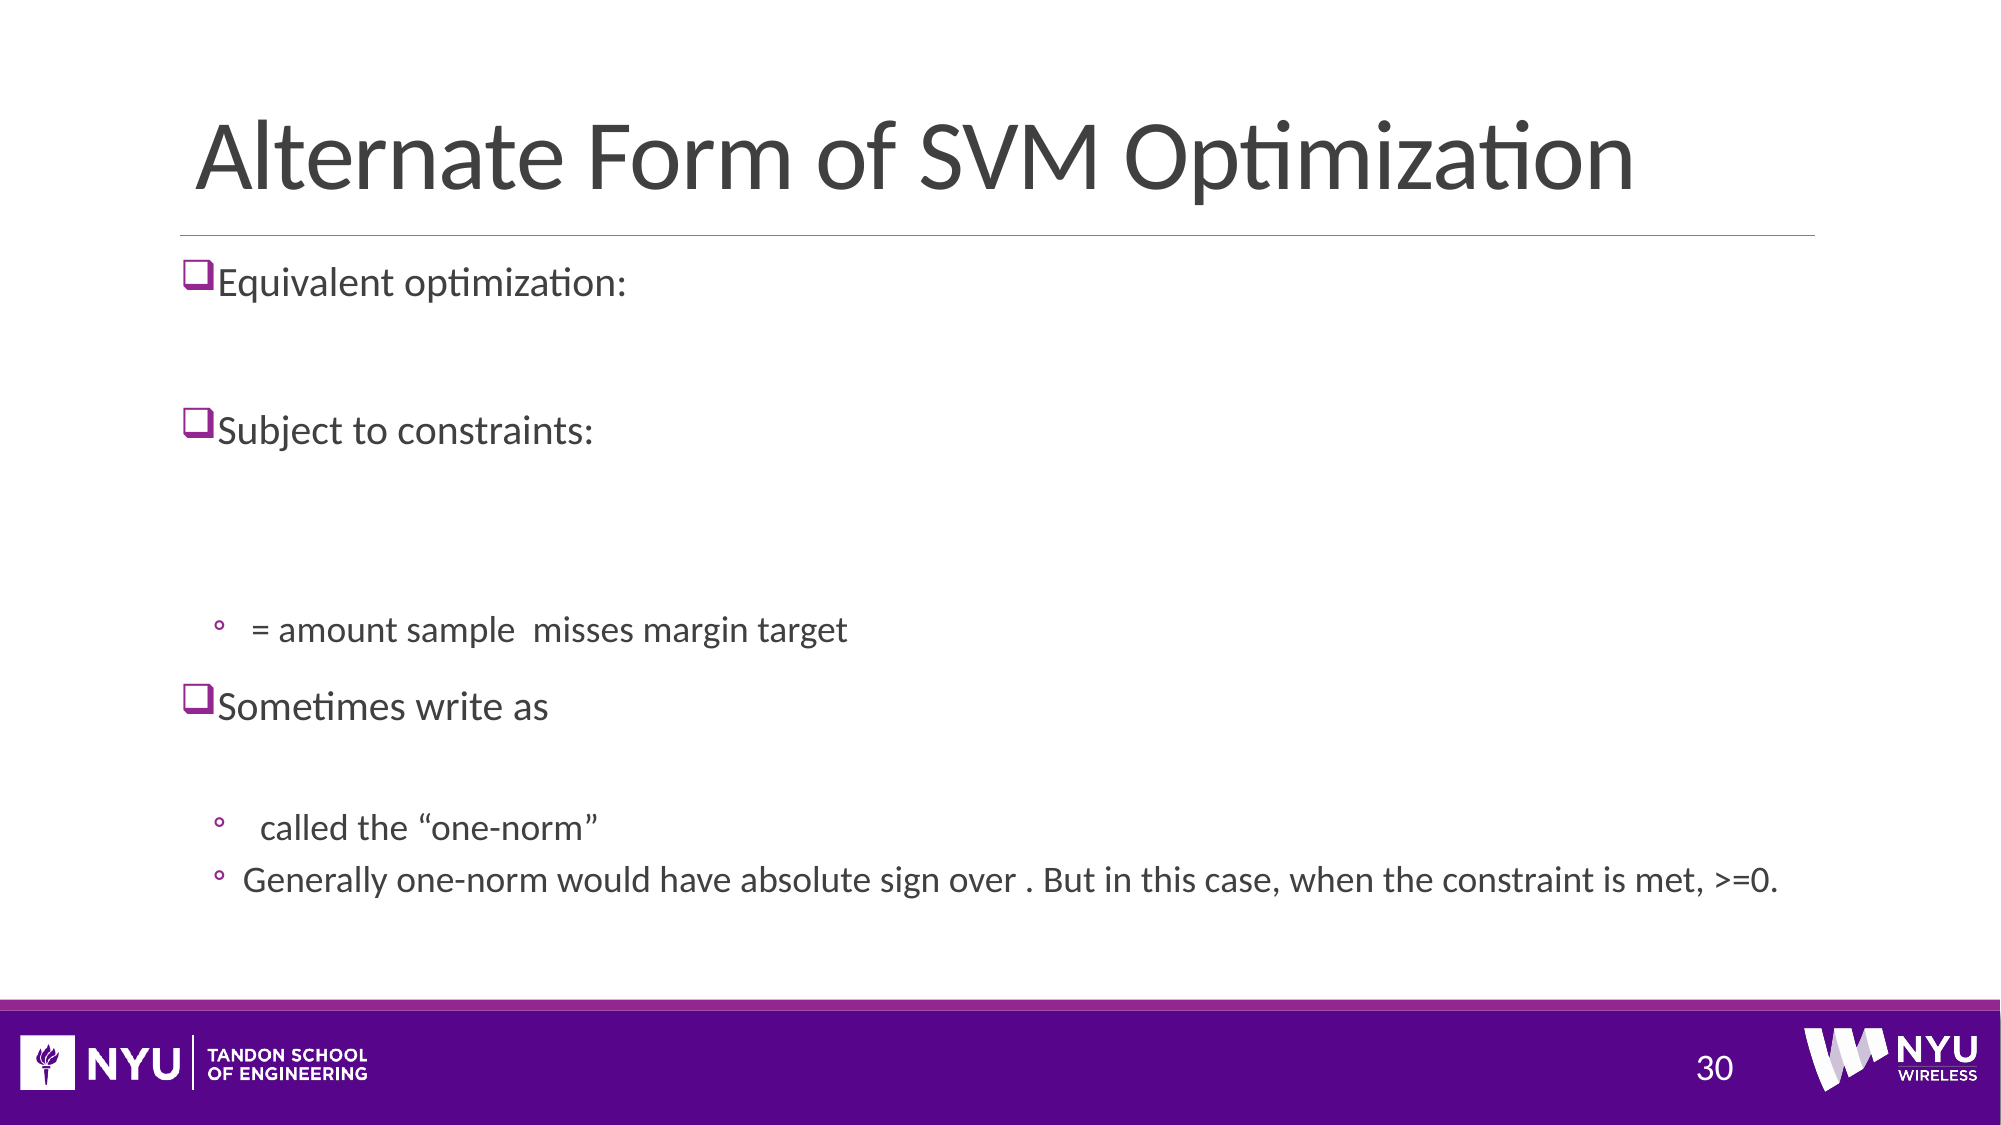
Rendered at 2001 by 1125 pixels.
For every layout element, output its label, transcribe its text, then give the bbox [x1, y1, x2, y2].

title Alternate Form of SVM Optimization [180, 47, 1830, 218]
slide_number 30 [1533, 1035, 1749, 1096]
